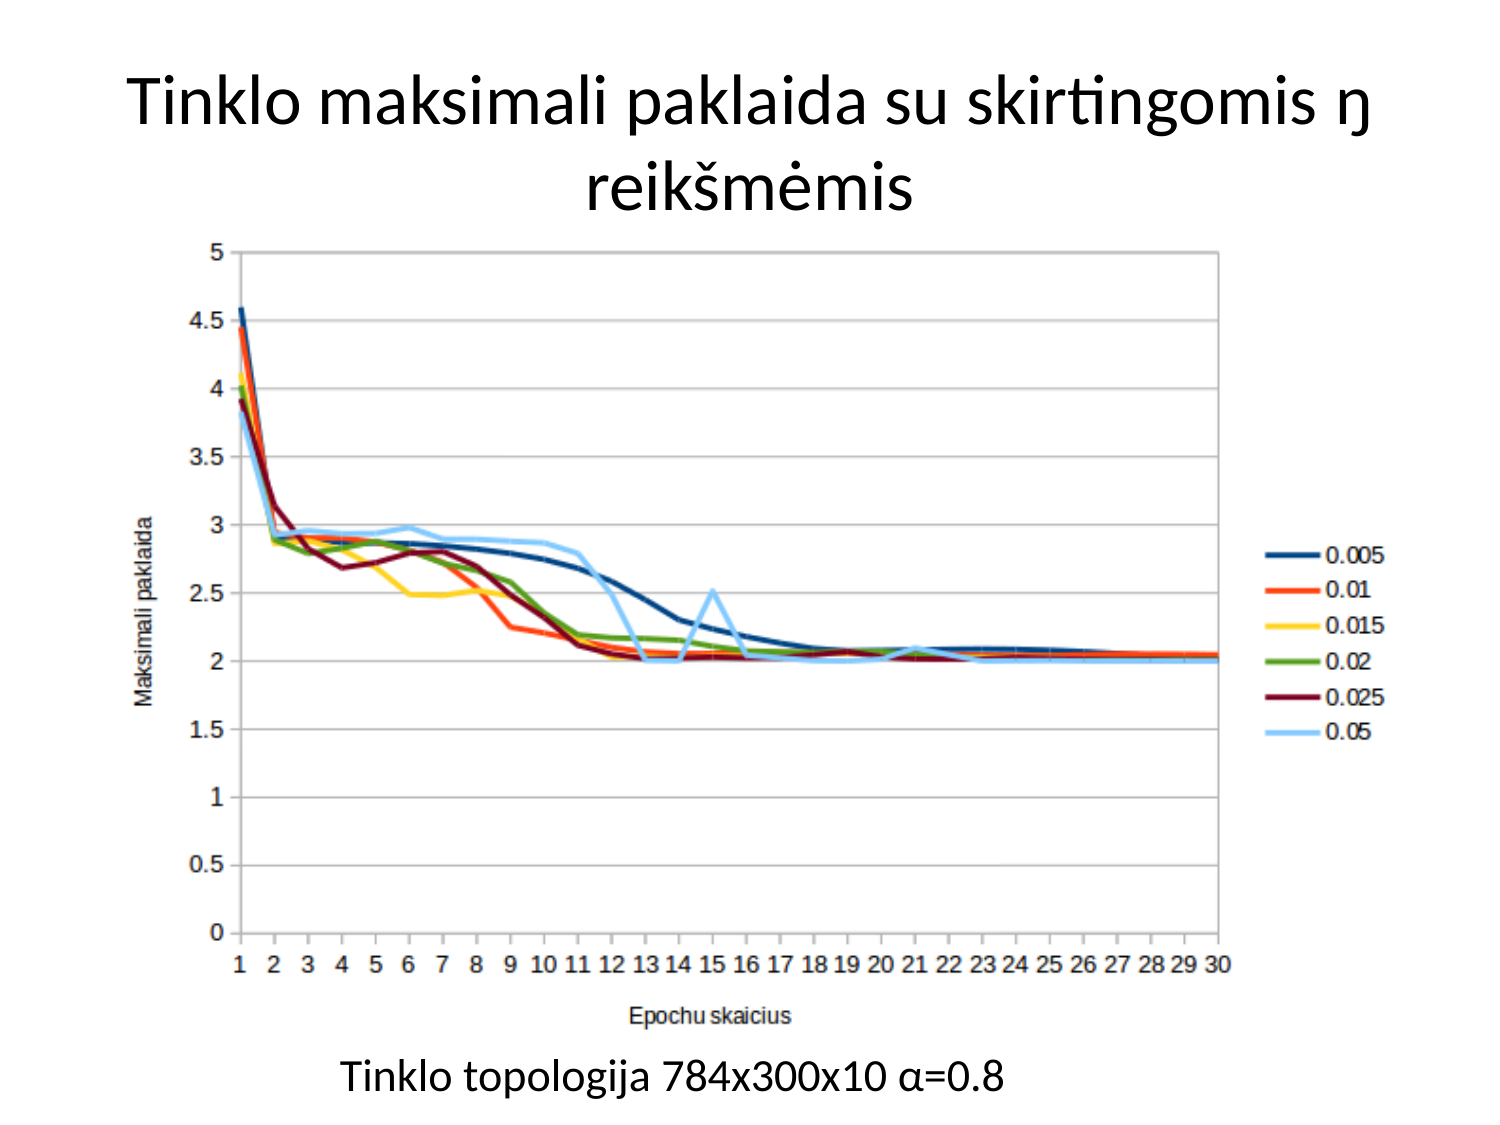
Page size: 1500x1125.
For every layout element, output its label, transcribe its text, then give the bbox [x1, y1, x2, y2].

picture [123, 231, 1393, 1041]
title Tinklo maksimali paklaida su skirtingomis ŋ reikšmėmis [75, 45, 1425, 233]
list Tinklo topologija 784x300x10 α=0.8 [324, 1045, 1396, 1109]
